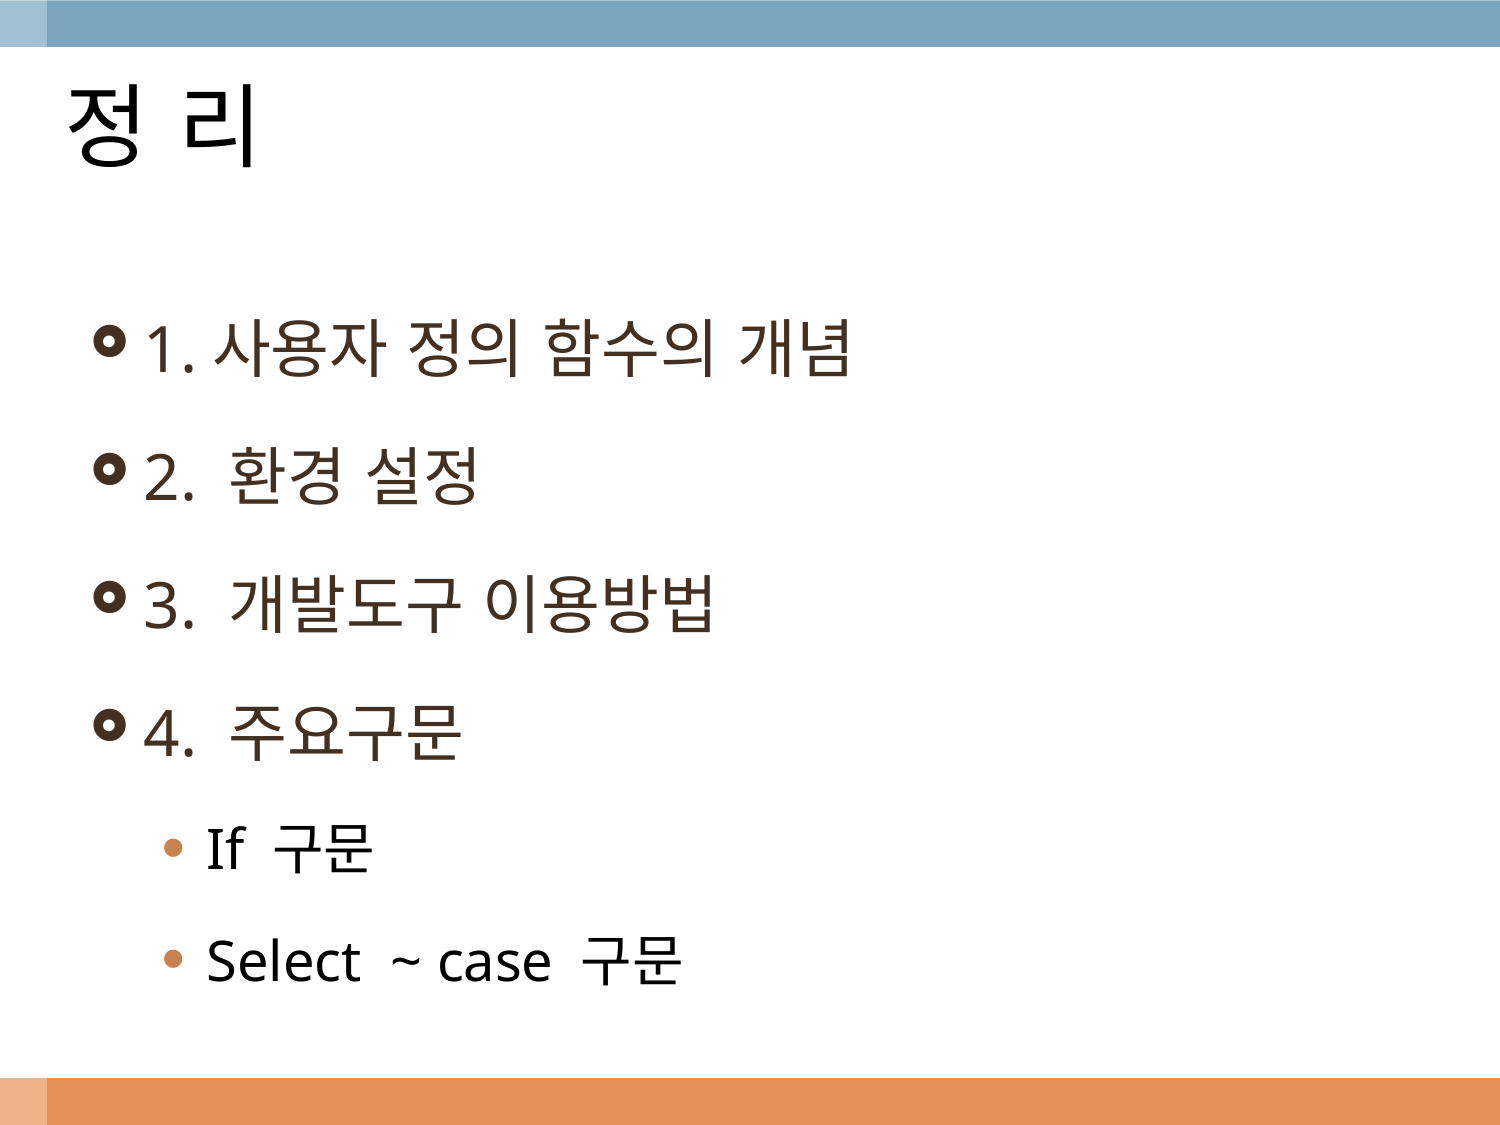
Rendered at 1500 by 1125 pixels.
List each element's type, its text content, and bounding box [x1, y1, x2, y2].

list 1.사용자 정의 함수의 개념 2. 환경 설정 3. 개발도구 이용방법 4. 주요구문 If 구문 Select ~ case 구문 [75, 262, 1425, 1005]
title 정 리 [49, 46, 1454, 202]
